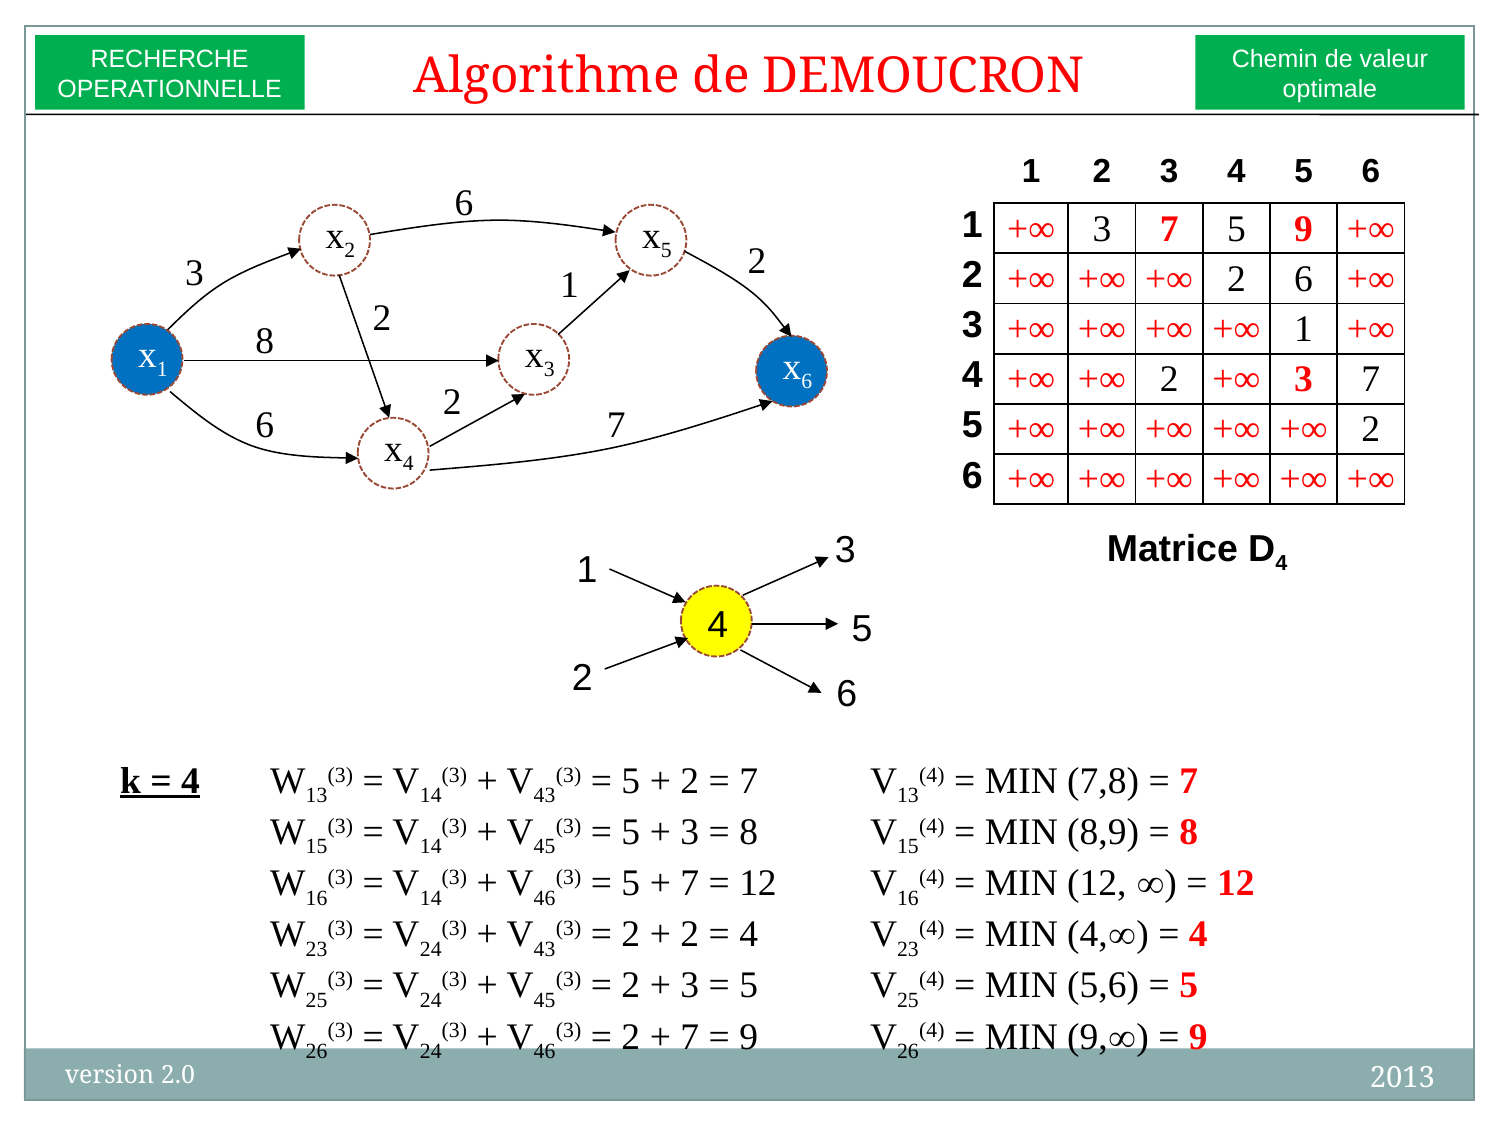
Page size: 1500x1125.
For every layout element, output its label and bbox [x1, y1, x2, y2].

table_cell [1204, 304, 1269, 353]
text_box [557, 517, 894, 722]
table_cell [1338, 254, 1404, 303]
text_box [35, 35, 305, 110]
table_cell [995, 304, 1067, 353]
text_box [105, 748, 1395, 1071]
slide_number [950, 1050, 1450, 1111]
text_box [1195, 35, 1465, 110]
table_cell [1204, 405, 1269, 453]
table_cell [995, 455, 1067, 503]
table_cell [1338, 355, 1404, 403]
table_cell [1136, 304, 1202, 353]
table_cell [1069, 405, 1135, 453]
text_box [111, 169, 851, 489]
table_cell [995, 204, 1067, 252]
table_cell [1338, 405, 1404, 453]
table_cell [877, 203, 993, 504]
table_cell [1204, 455, 1269, 503]
table_cell [1271, 405, 1336, 453]
table_header [877, 153, 1405, 203]
table_cell [1069, 355, 1135, 403]
table_cell [1069, 455, 1135, 503]
table_cell [1136, 204, 1202, 252]
table_cell [1069, 204, 1135, 252]
table_cell [1136, 355, 1202, 403]
table_cell [1204, 204, 1269, 252]
table_cell [1136, 254, 1202, 303]
table_cell [1338, 204, 1404, 252]
title [305, 35, 1195, 110]
table_cell [1271, 254, 1336, 303]
table_cell [995, 254, 1067, 303]
table_cell [995, 355, 1067, 403]
table_cell [1136, 455, 1202, 503]
table_cell [1069, 254, 1135, 303]
table_cell [1271, 304, 1336, 353]
table_cell [1204, 355, 1269, 403]
table_cell [1271, 355, 1336, 403]
table_cell [1338, 304, 1404, 353]
table_cell [1204, 254, 1269, 303]
table_cell [1271, 455, 1336, 503]
table_cell [995, 405, 1067, 453]
table_cell [1136, 405, 1202, 453]
table_cell [1338, 455, 1404, 503]
table_cell [1069, 304, 1135, 353]
table_cell [1271, 204, 1336, 252]
text_box [992, 516, 1403, 582]
footer [50, 1051, 638, 1112]
